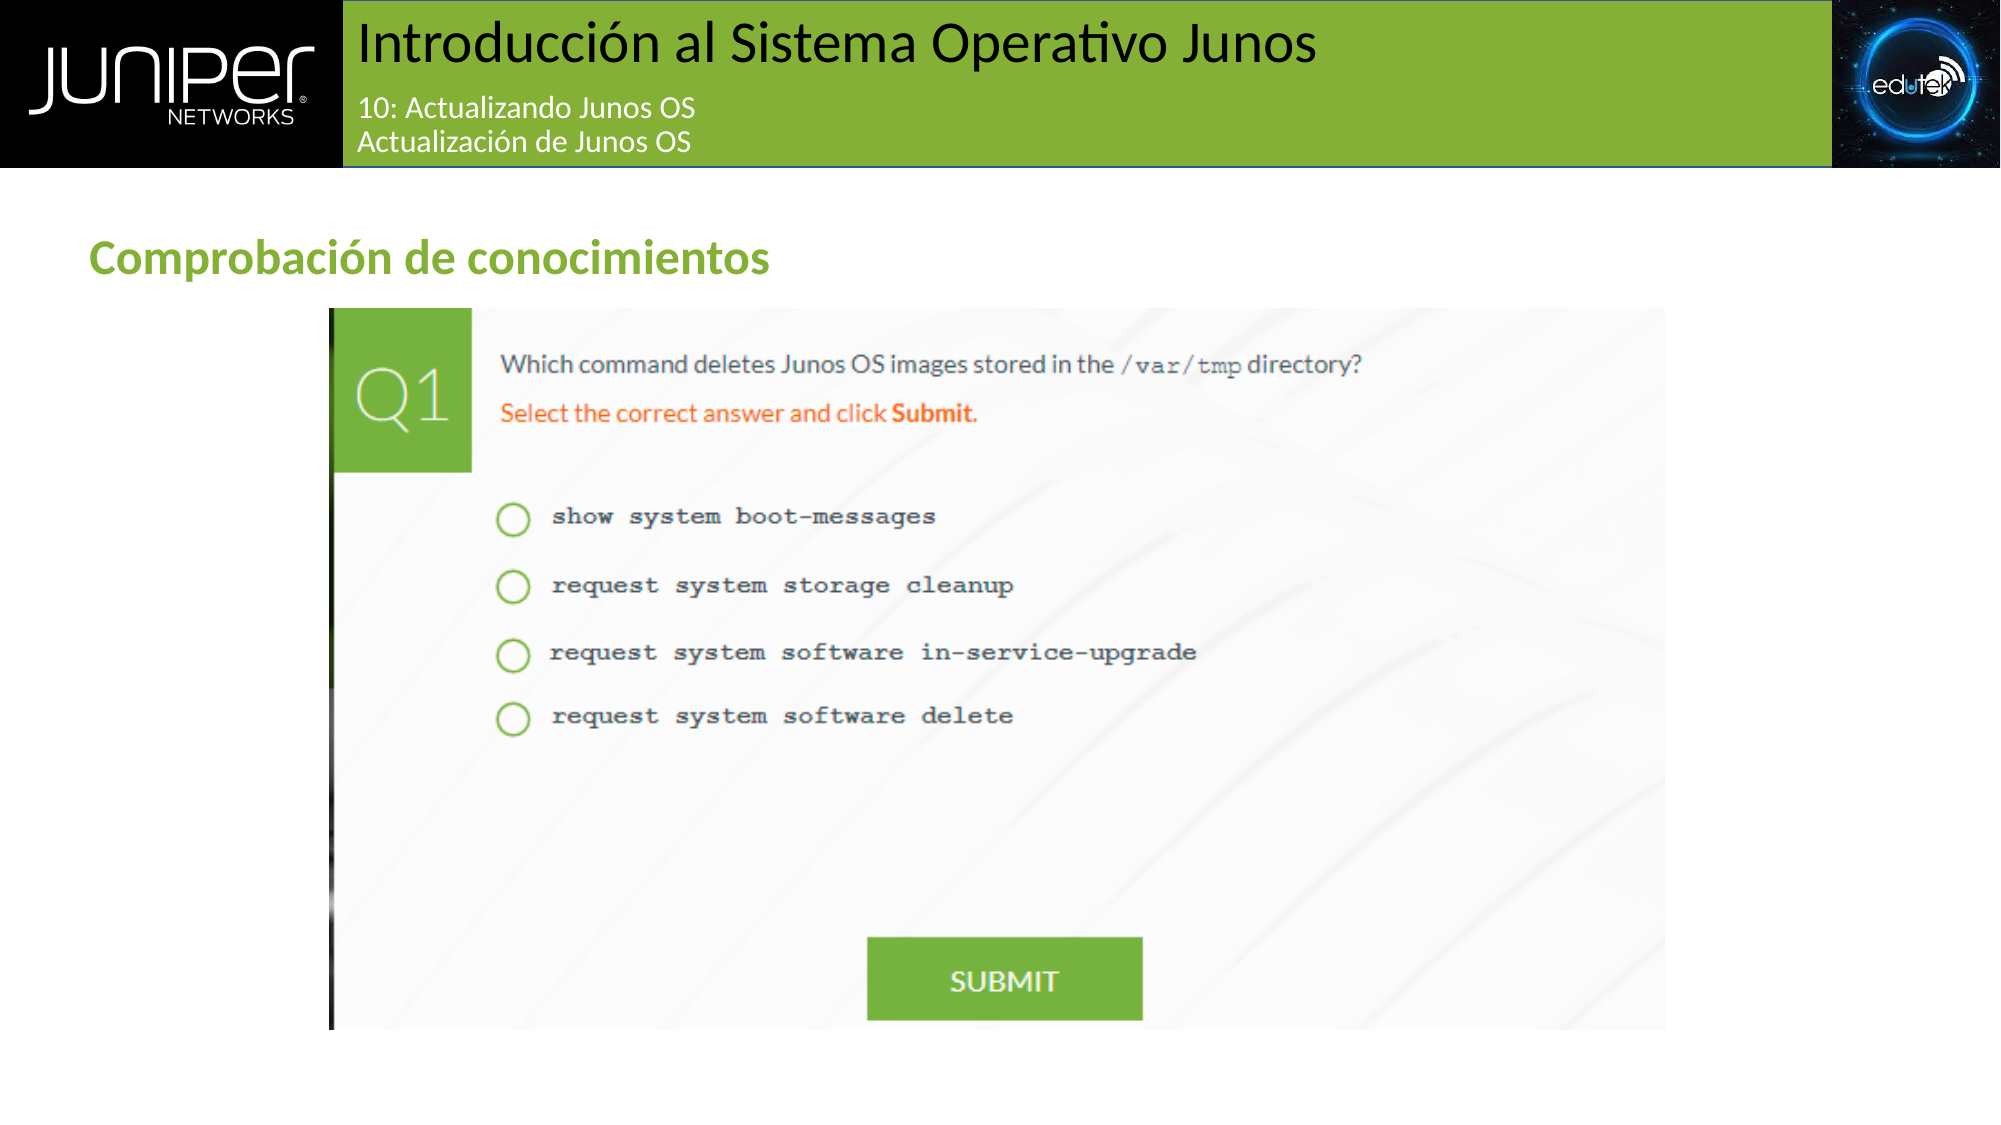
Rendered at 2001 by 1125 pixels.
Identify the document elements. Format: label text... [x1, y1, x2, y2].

title Introducción al Sistema Operativo Junos [342, 3, 2000, 84]
list Comprobación de conocimientos [74, 224, 1926, 632]
picture [1832, 84, 2000, 168]
list 10: Actualizando Junos OS Actualización de Junos OS [342, 83, 1606, 168]
picture [329, 308, 1671, 1030]
picture [0, 0, 343, 168]
